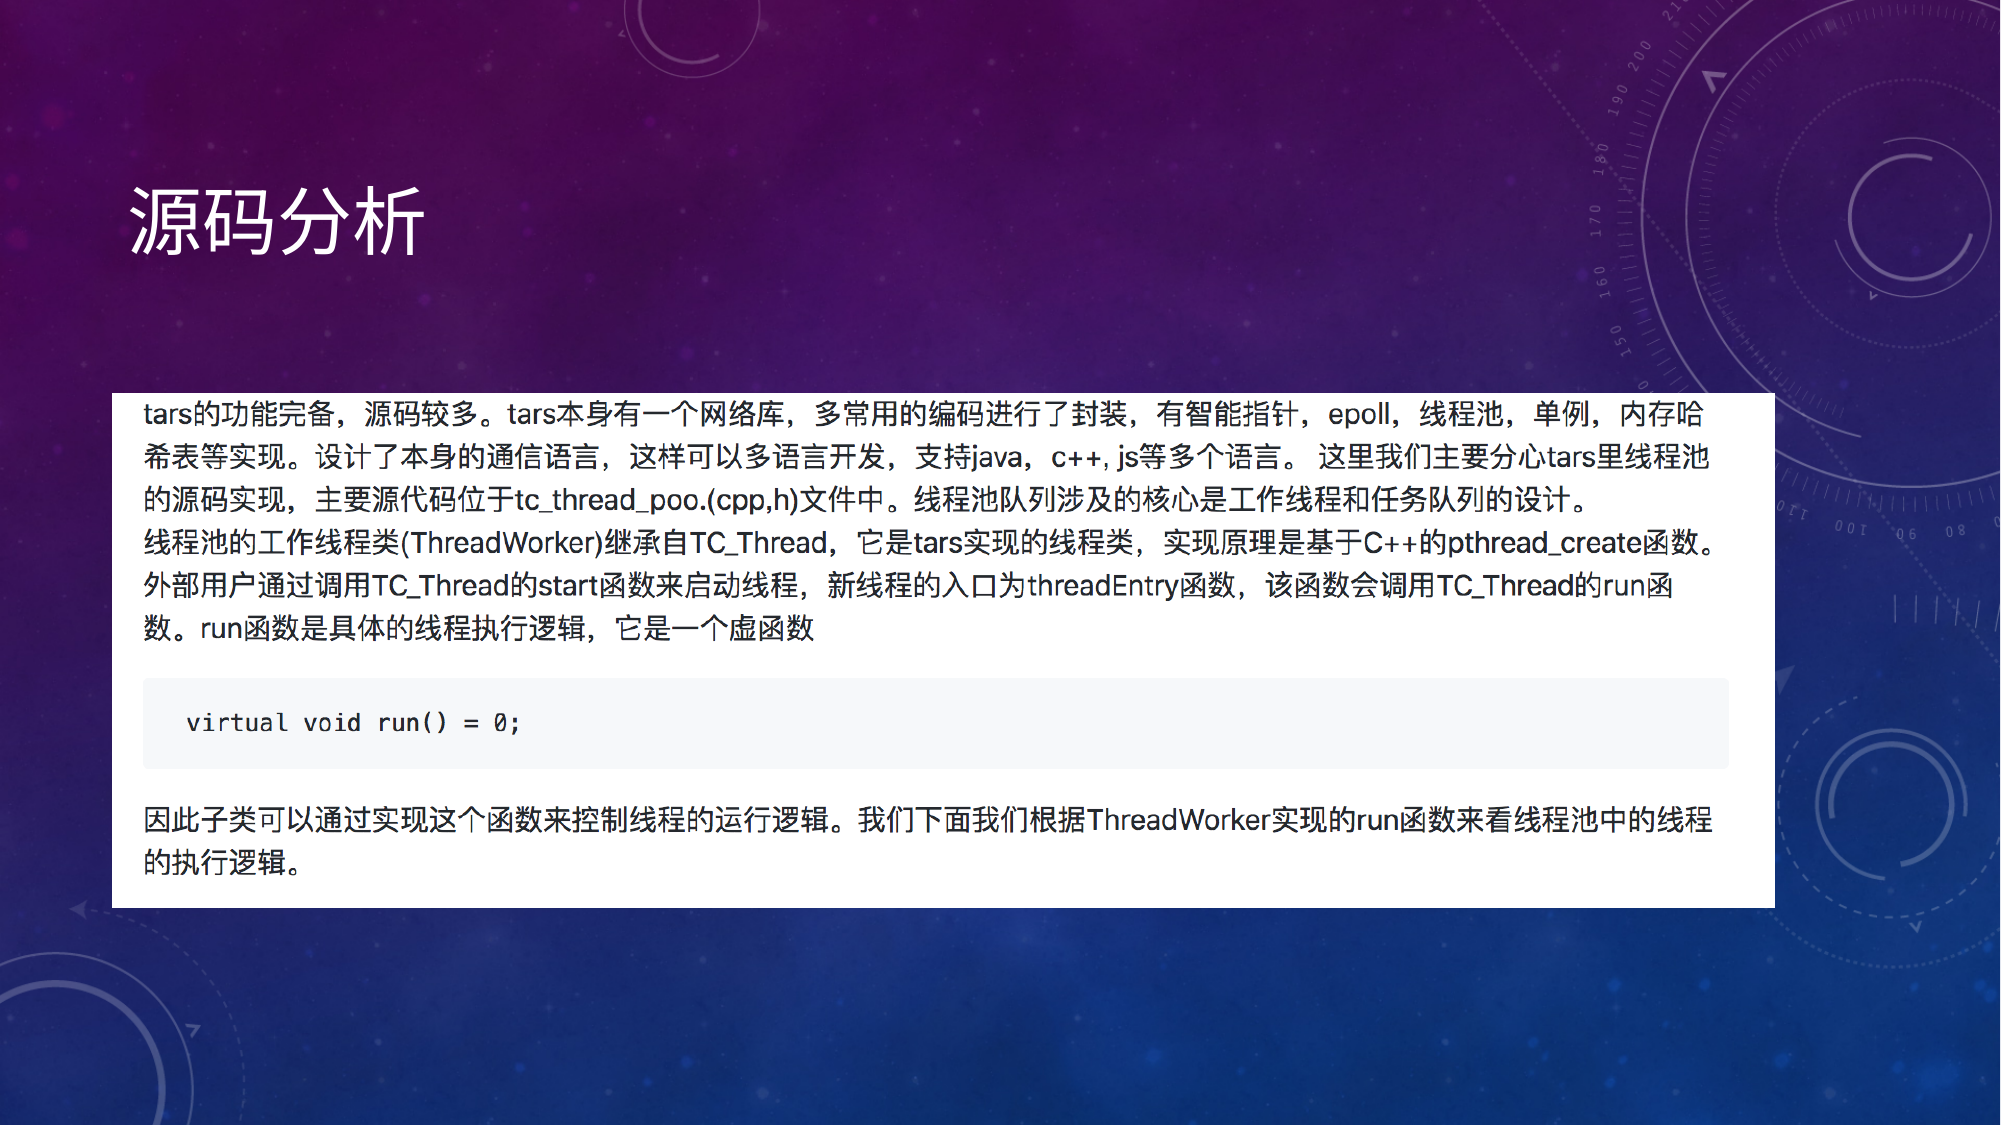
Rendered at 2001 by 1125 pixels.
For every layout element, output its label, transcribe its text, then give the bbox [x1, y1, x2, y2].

title 源码分析 [112, 99, 1775, 339]
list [112, 393, 1775, 908]
picture [0, 0, 2001, 1125]
